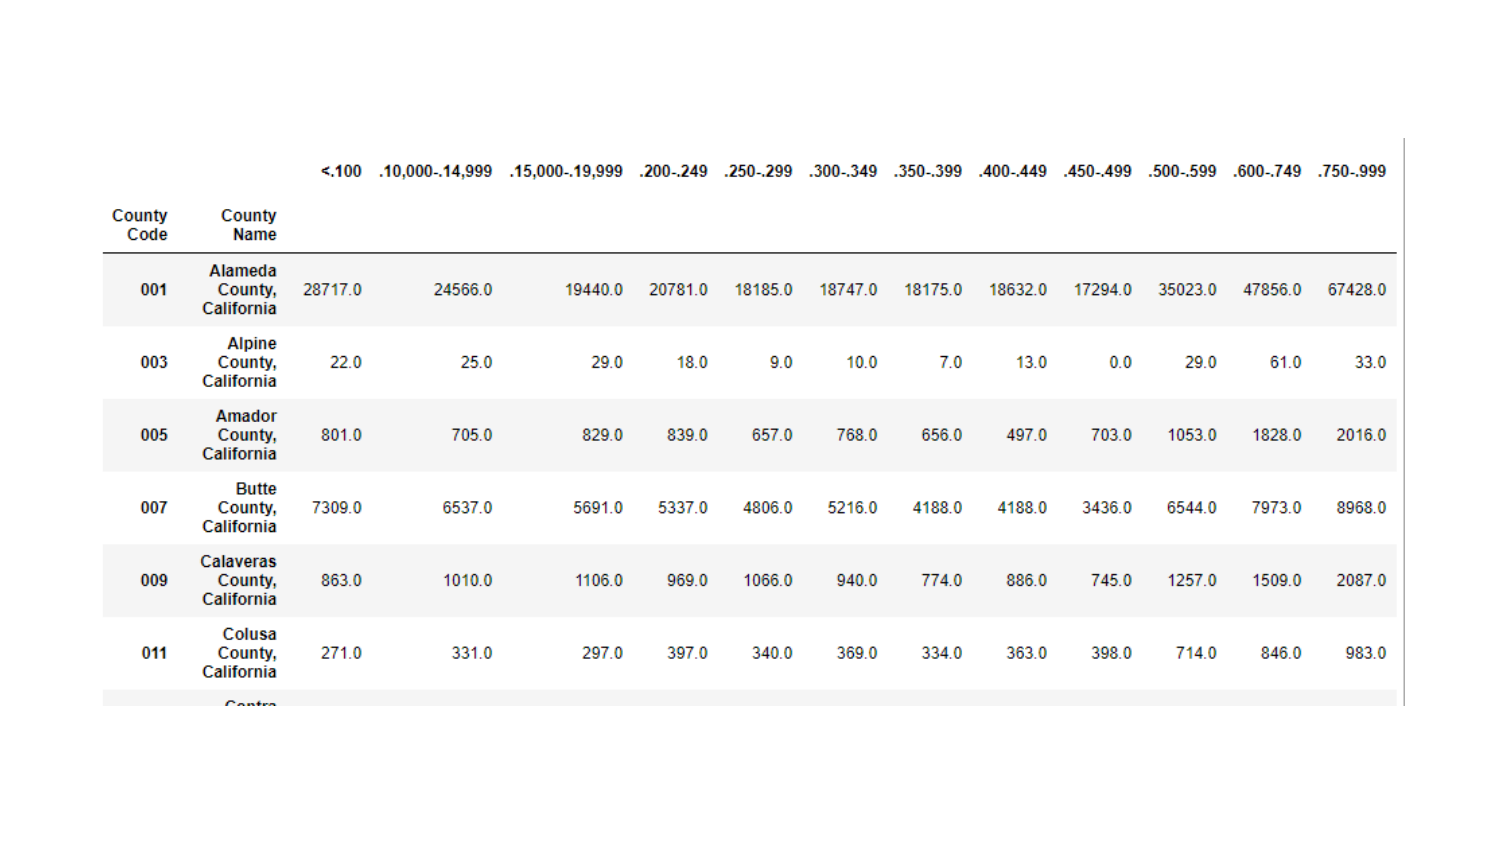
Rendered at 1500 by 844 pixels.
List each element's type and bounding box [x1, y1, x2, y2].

picture [95, 137, 1405, 706]
